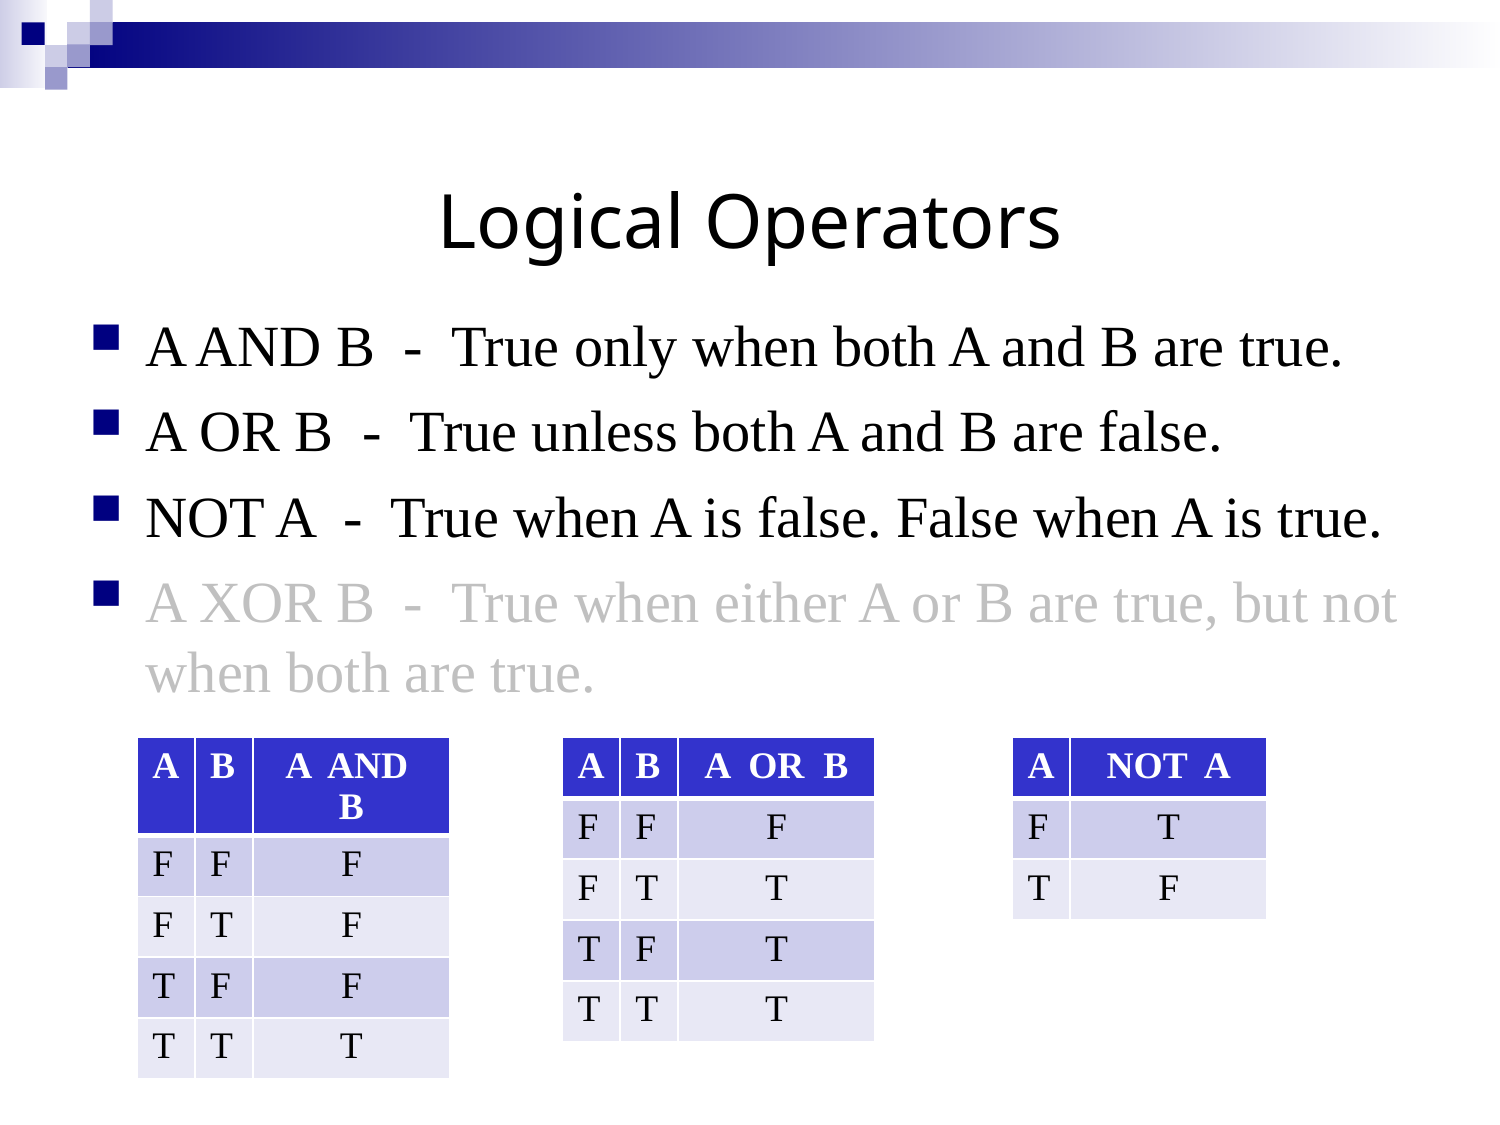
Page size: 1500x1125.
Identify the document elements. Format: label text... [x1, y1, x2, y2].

table_cell F [1013, 801, 1069, 858]
table_header NOT A [1071, 738, 1266, 796]
title Logical Operators [74, 124, 1426, 299]
table_cell T [196, 1019, 252, 1078]
table_cell T [621, 860, 677, 919]
table_cell F [1071, 860, 1266, 919]
table_cell T [563, 982, 619, 1041]
table_header A [563, 738, 619, 796]
table_cell T [196, 897, 252, 956]
table_cell F [621, 921, 677, 980]
table_cell F [138, 897, 194, 956]
table_cell F [679, 801, 874, 858]
table_cell T [1013, 860, 1069, 919]
table_header A AND B [254, 738, 449, 833]
table_header A [1013, 738, 1069, 796]
table_cell F [621, 801, 677, 858]
table_cell F [254, 897, 449, 956]
table_cell T [138, 1019, 194, 1078]
table_cell T [679, 860, 874, 919]
table_cell F [563, 860, 619, 919]
table_cell T [679, 921, 874, 980]
table_cell F [254, 838, 449, 896]
table_cell F [254, 958, 449, 1017]
table_cell F [563, 801, 619, 858]
table_cell T [1071, 801, 1266, 858]
table_cell F [138, 838, 194, 896]
table_header A [138, 738, 194, 833]
table_cell T [138, 958, 194, 1017]
table_header B [621, 738, 677, 796]
table_cell T [254, 1019, 449, 1078]
table_header A OR B [679, 738, 874, 796]
table_cell F [196, 838, 252, 896]
table_header B [196, 738, 252, 833]
table_cell T [621, 982, 677, 1041]
table_cell F [196, 958, 252, 1017]
list A AND B - True only when both A and B are true. A OR B - True unless both A and B are false. NOT A - True when A is false. False when A is true. A XOR B - True when either A or B are true, but not when both are true. [74, 299, 1426, 938]
table_cell T [563, 921, 619, 980]
table_cell T [679, 982, 874, 1041]
